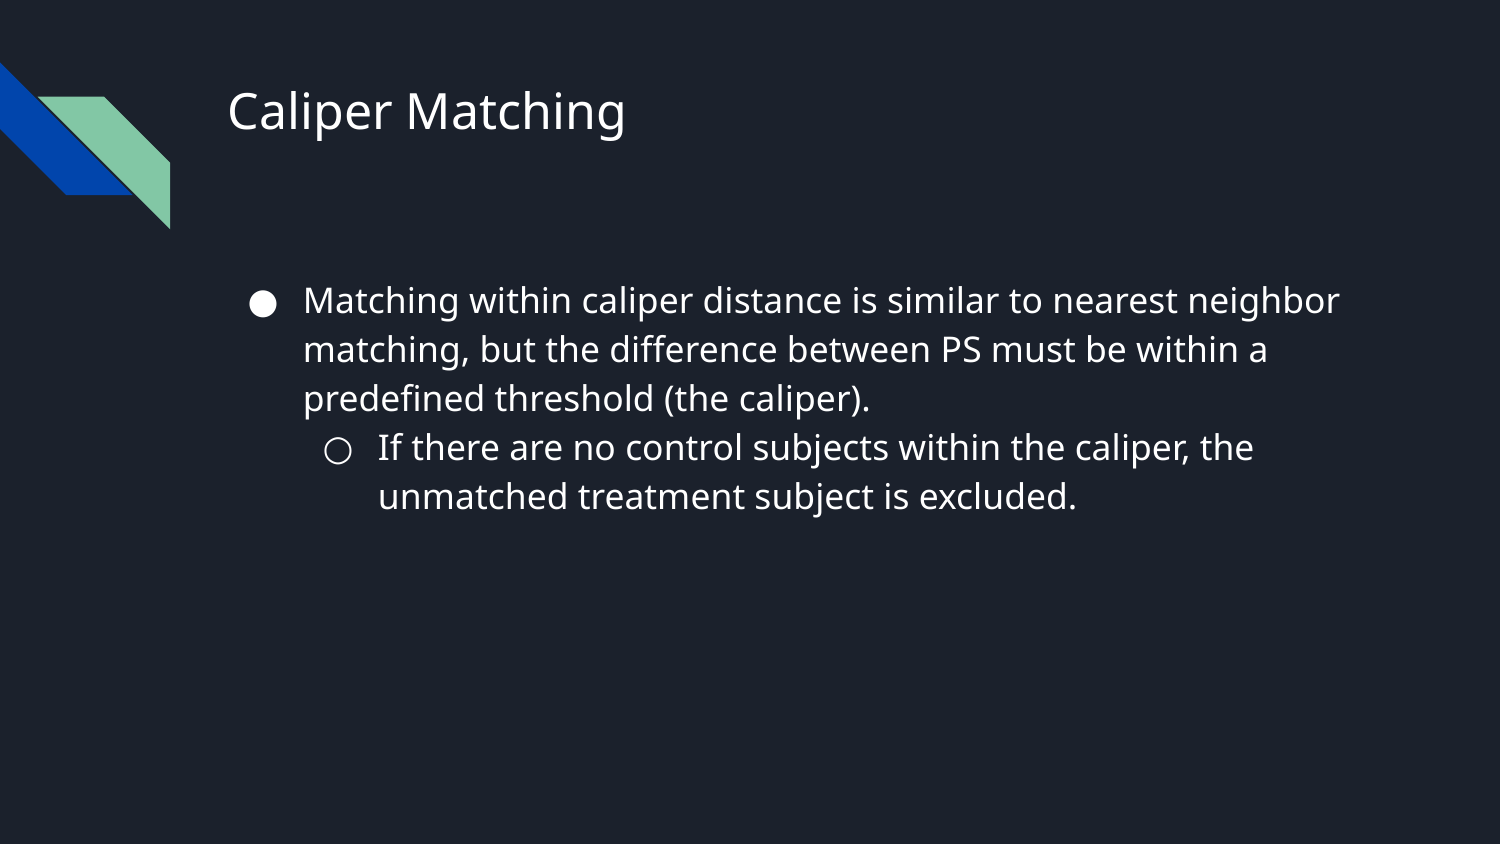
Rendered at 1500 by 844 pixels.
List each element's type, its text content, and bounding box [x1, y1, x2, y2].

list Matching within caliper distance is similar to nearest neighbor matching, but the difference between PS must be within a predefined threshold (the caliper). If there are no control subjects within the caliper, the unmatched treatment subject is excluded. [212, 257, 1368, 735]
title Caliper Matching [212, 64, 1368, 215]
